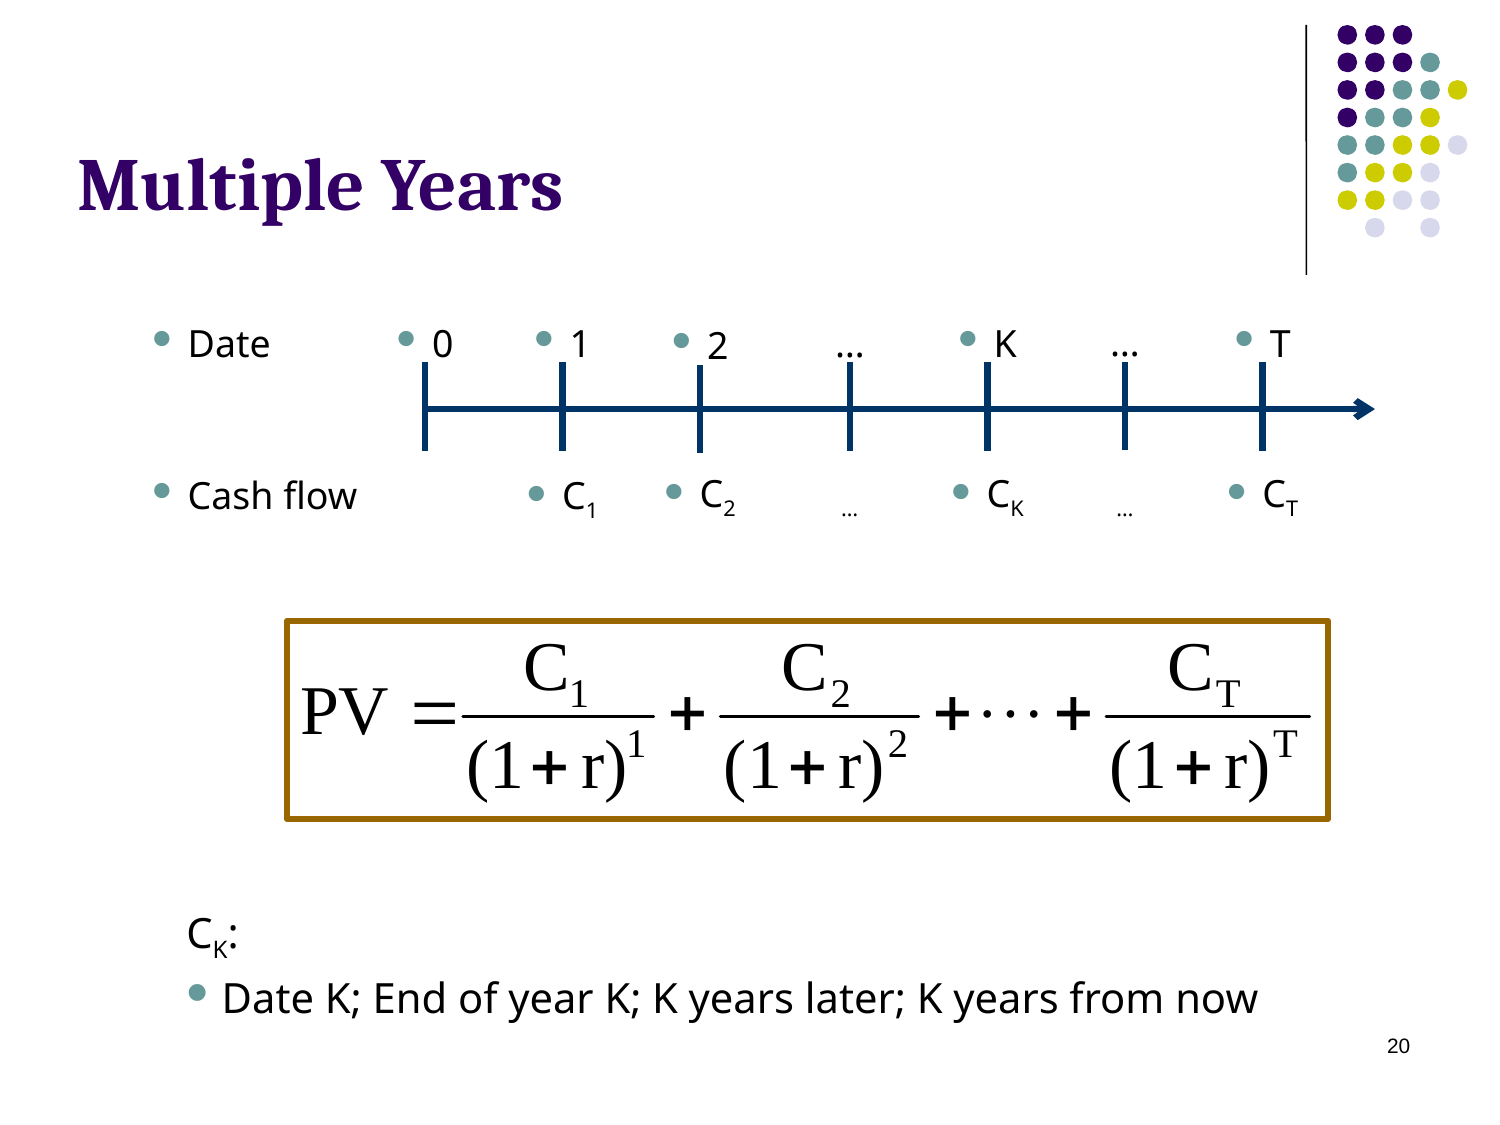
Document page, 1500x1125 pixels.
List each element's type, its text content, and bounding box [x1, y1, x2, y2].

title Multiple Years [62, 44, 1438, 233]
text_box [137, 311, 1376, 526]
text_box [289, 623, 1326, 816]
text_box CK: Date K; End of year K; K years later; K years from now [171, 899, 1425, 1030]
slide_number 20 [1074, 1024, 1426, 1101]
